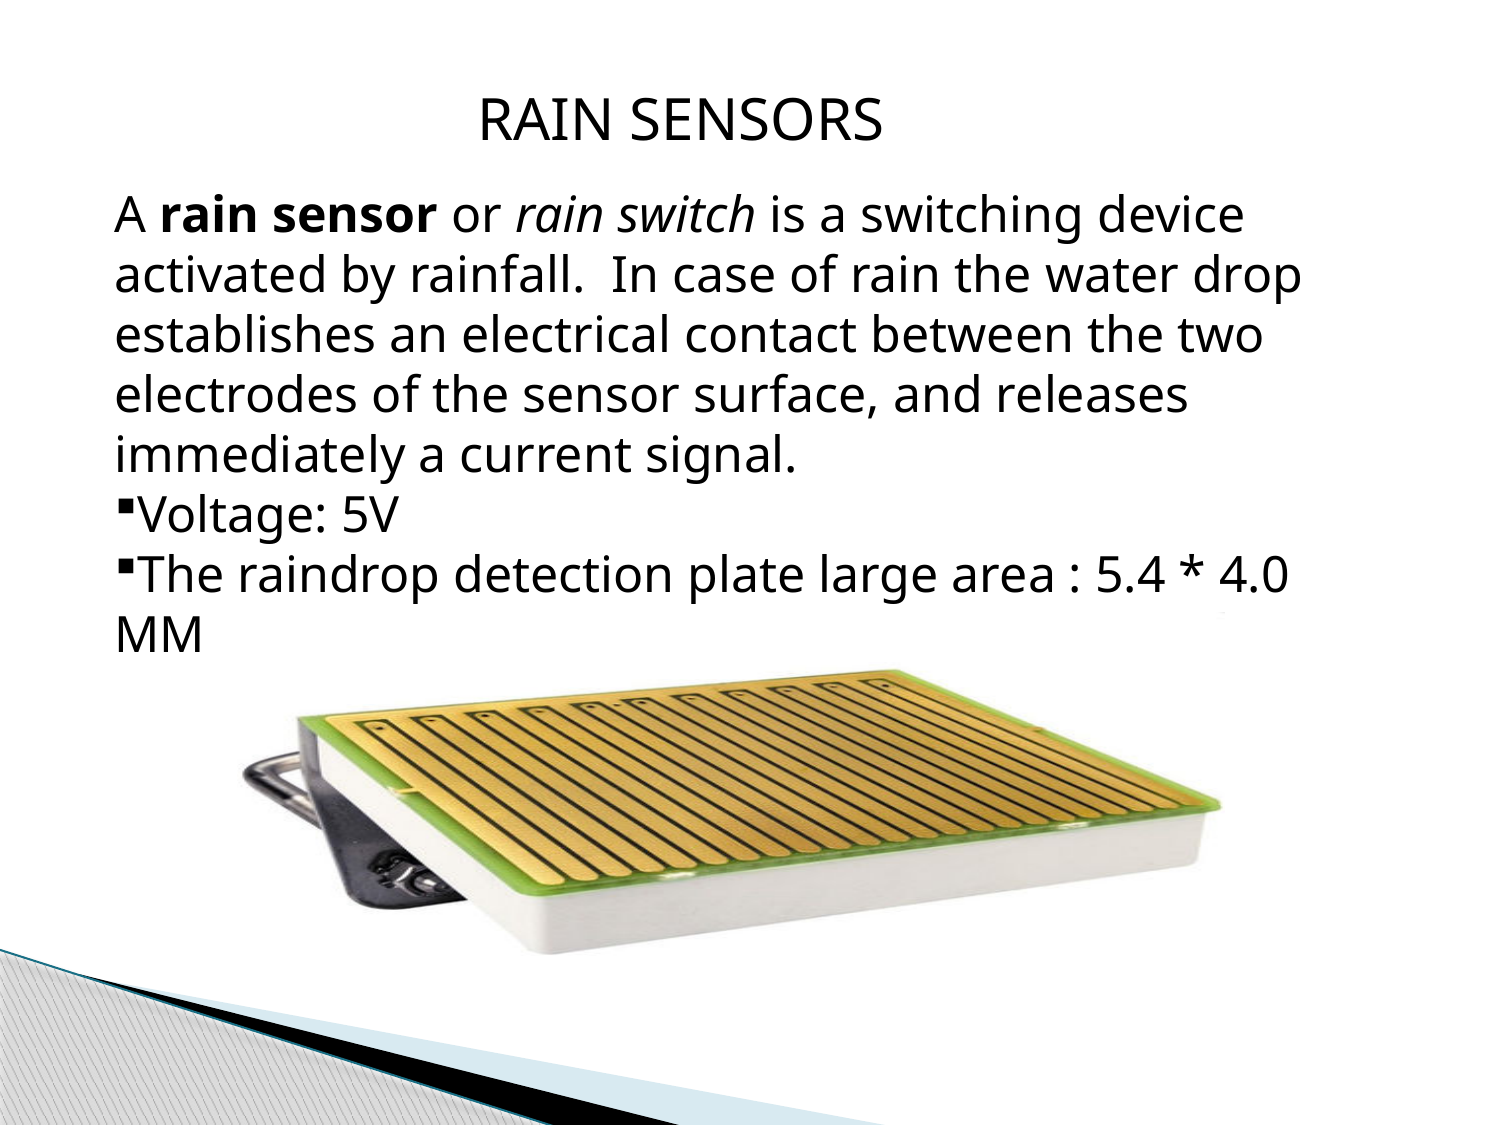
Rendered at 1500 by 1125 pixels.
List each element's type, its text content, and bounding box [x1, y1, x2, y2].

picture [237, 612, 1226, 1001]
text_box A rain sensor or rain switch is a switching device activated by rainfall. In case of rain the water drop establishes an electrical contact between the two electrodes of the sensor surface, and releases immediately a current signal. Voltage: 5V The raindrop detection plate large area : 5.4 * 4.0 MM [99, 174, 1388, 790]
text_box RAIN SENSORS [312, 75, 1088, 160]
